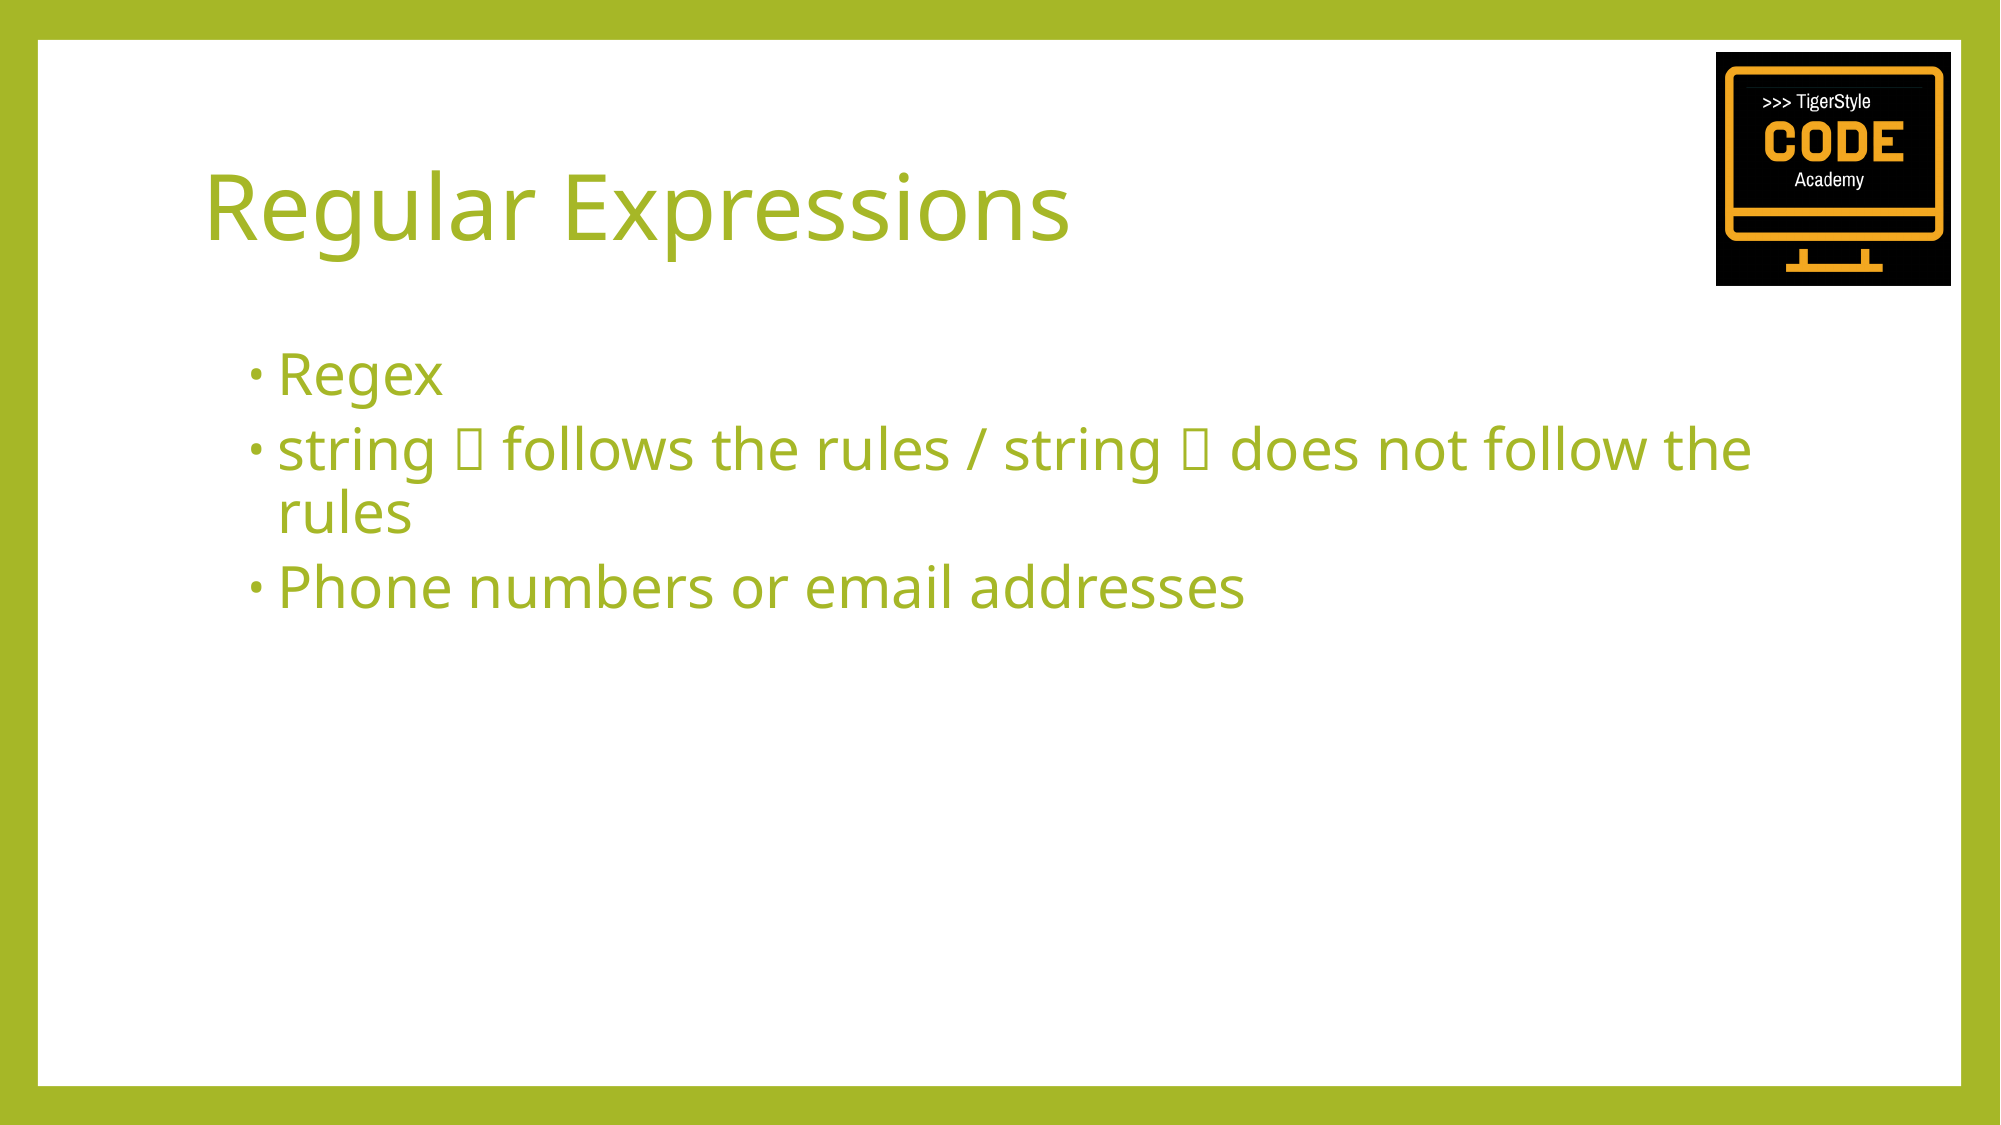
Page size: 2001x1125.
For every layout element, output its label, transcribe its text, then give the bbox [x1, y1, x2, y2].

list Regex string  follows the rules / string  does not follow the rules Phone numbers or email addresses [187, 337, 1808, 1000]
title Regular Expressions [187, 99, 1808, 323]
picture [1716, 51, 1951, 287]
